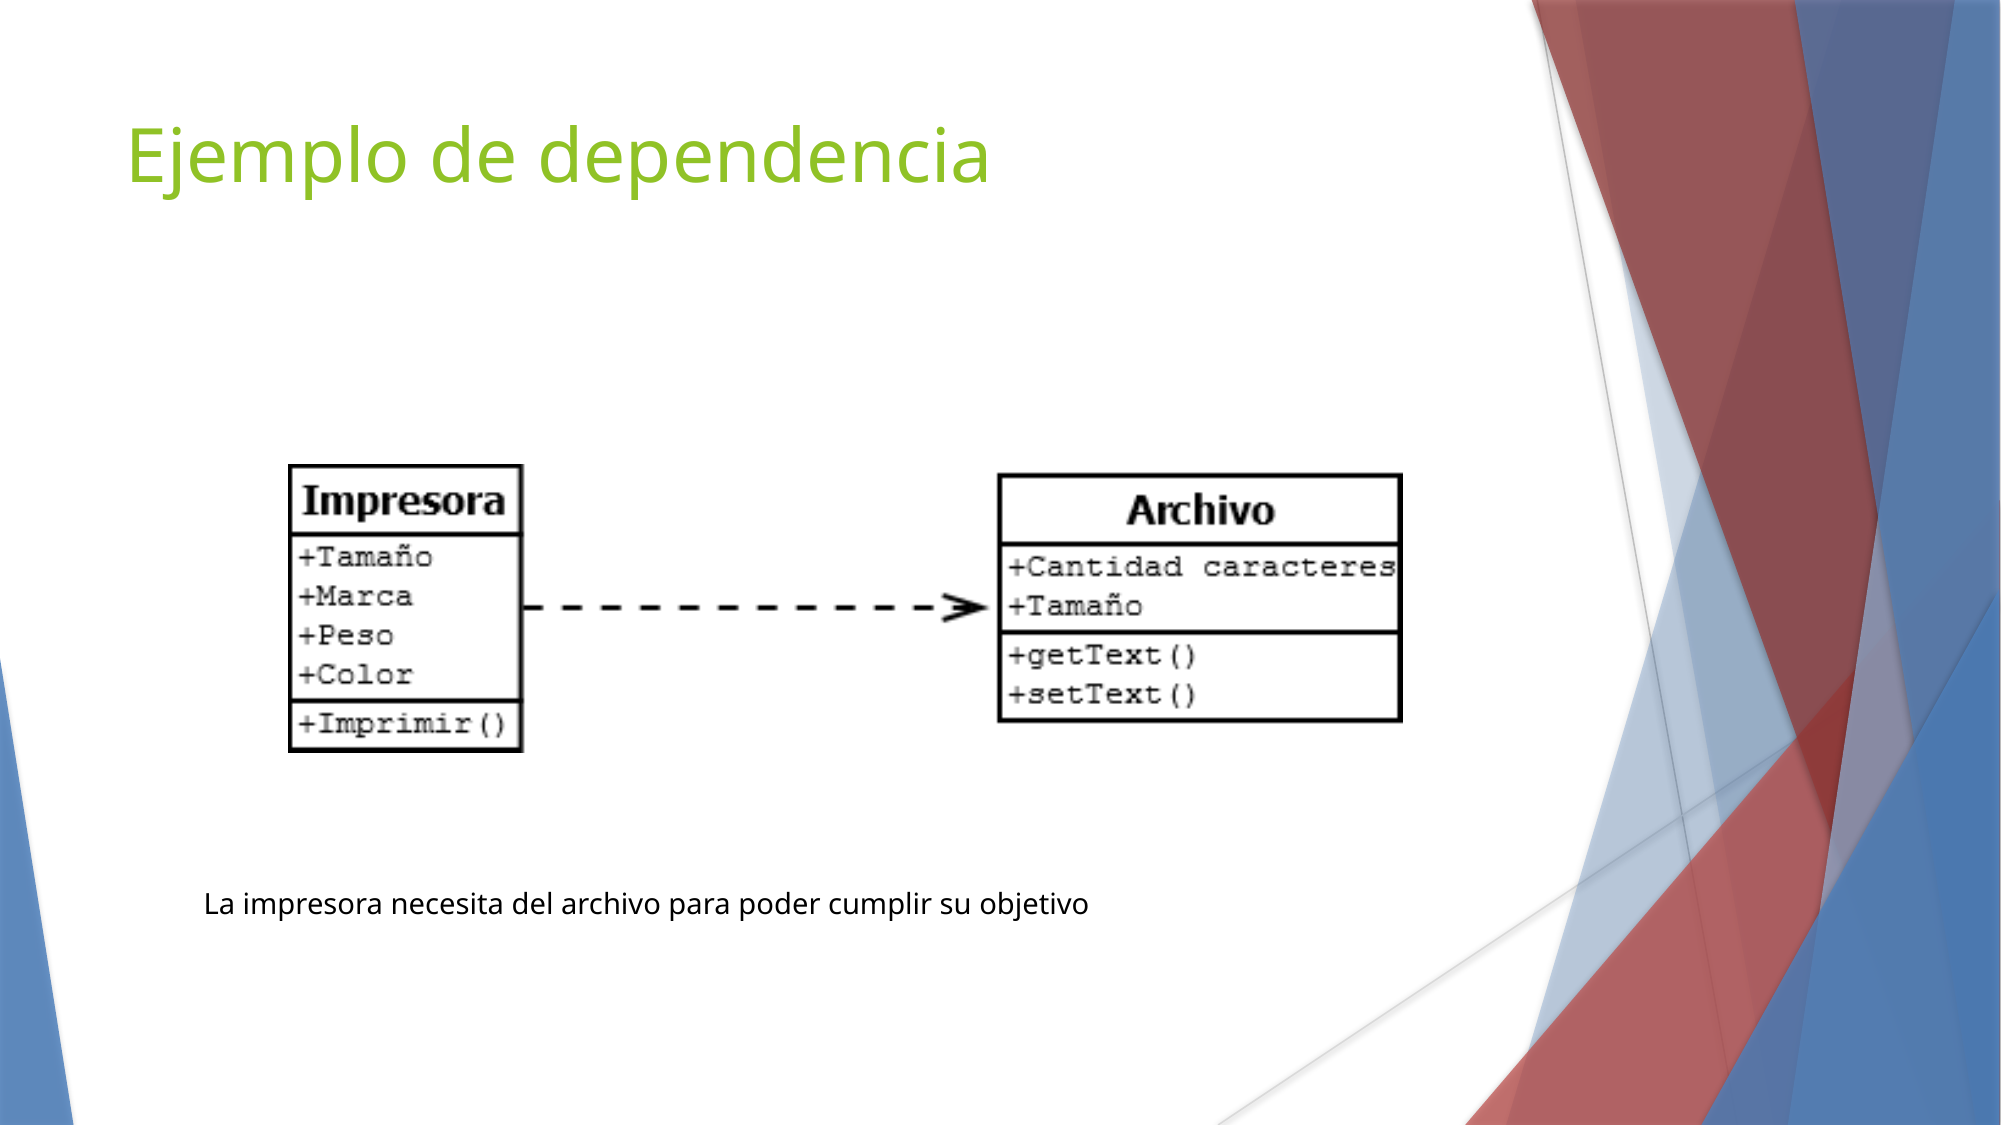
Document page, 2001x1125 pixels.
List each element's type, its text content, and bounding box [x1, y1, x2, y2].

text_box La impresora necesita del archivo para poder cumplir su objetivo [188, 877, 1503, 928]
picture [288, 464, 1404, 753]
text_box Ejemplo de dependencia [111, 99, 1522, 247]
